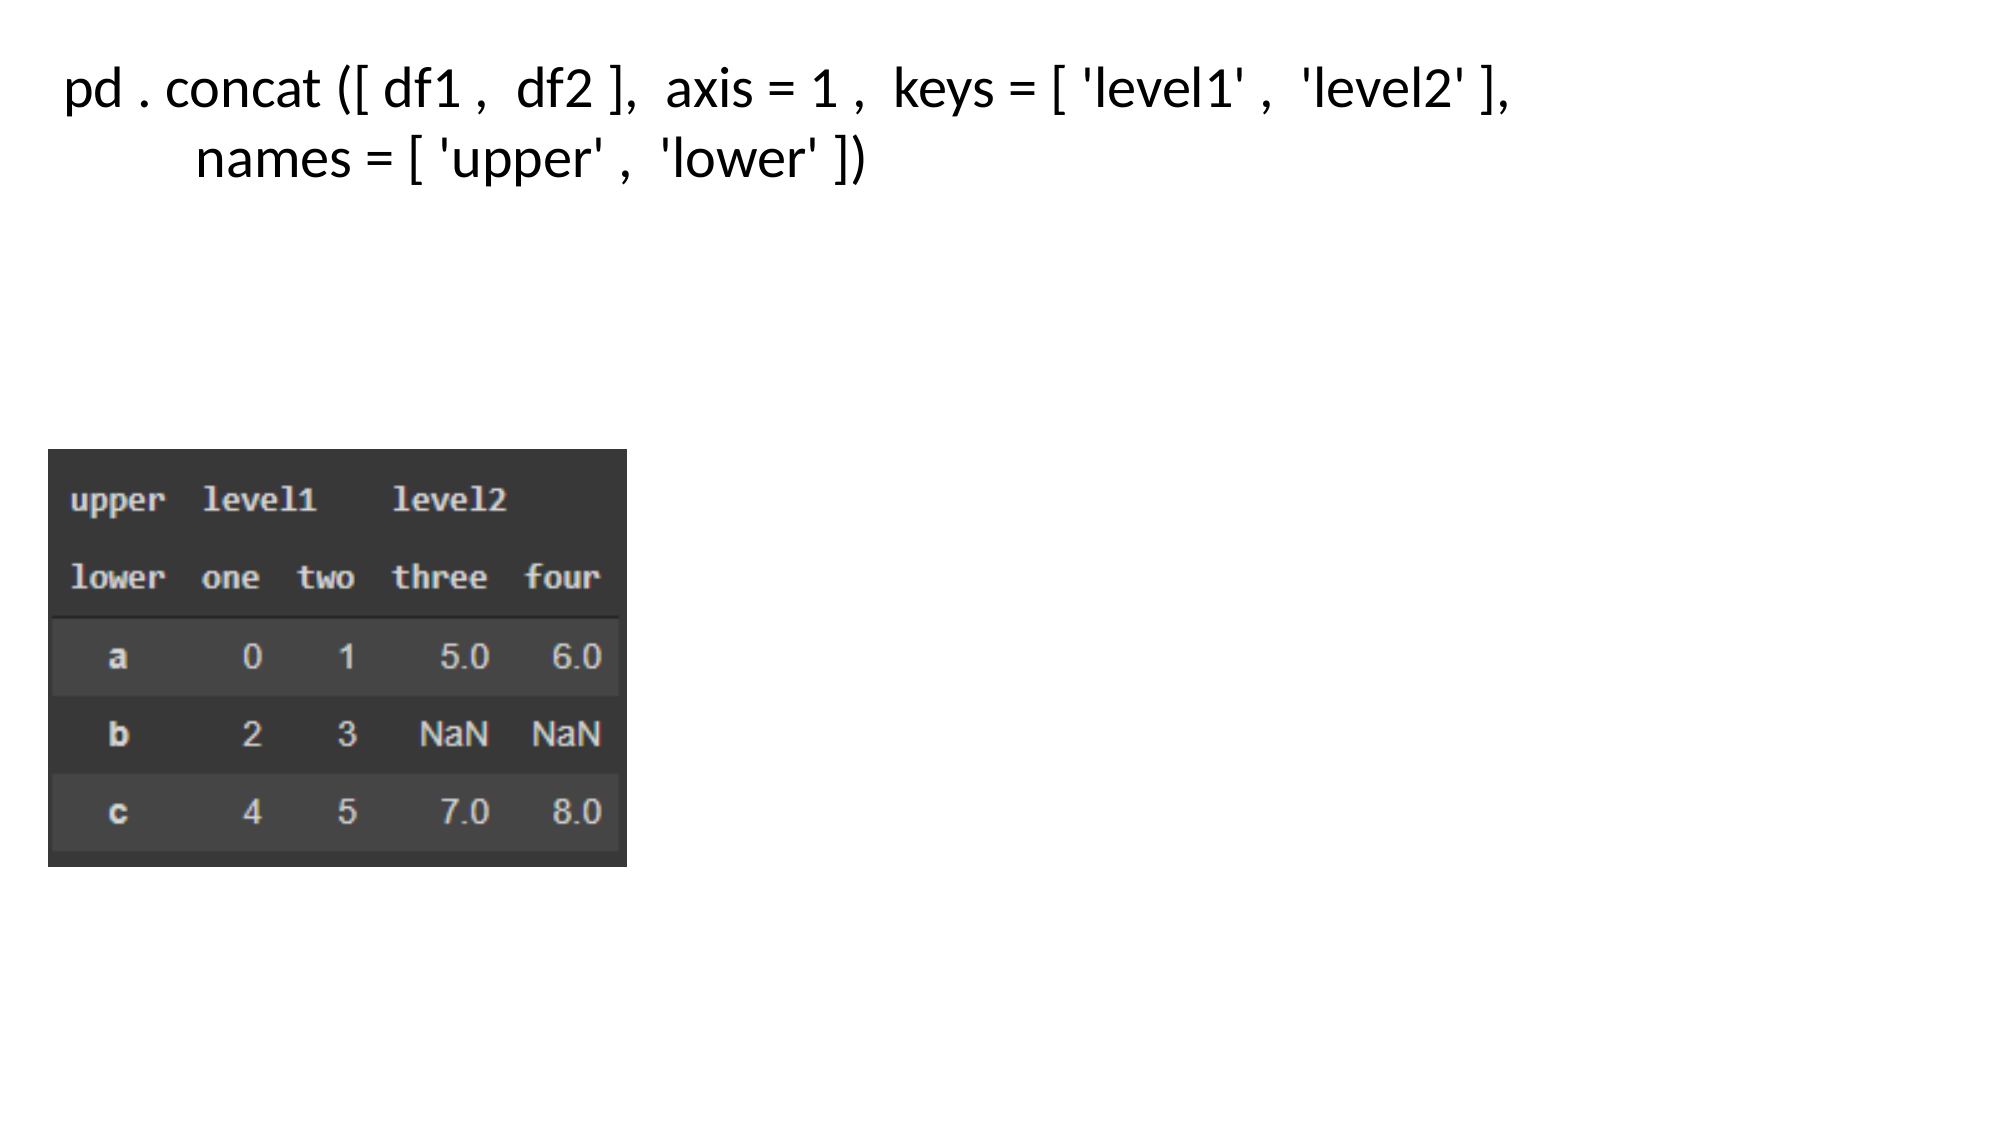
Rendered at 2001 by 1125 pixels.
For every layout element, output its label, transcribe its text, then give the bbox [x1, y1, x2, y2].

text_box pd . concat ([ df1 , df2 ], axis = 1 , keys = [ 'level1' , 'level2' ], names = [ 'upper' , 'lower' ]) [48, 41, 1945, 197]
picture [48, 449, 627, 867]
